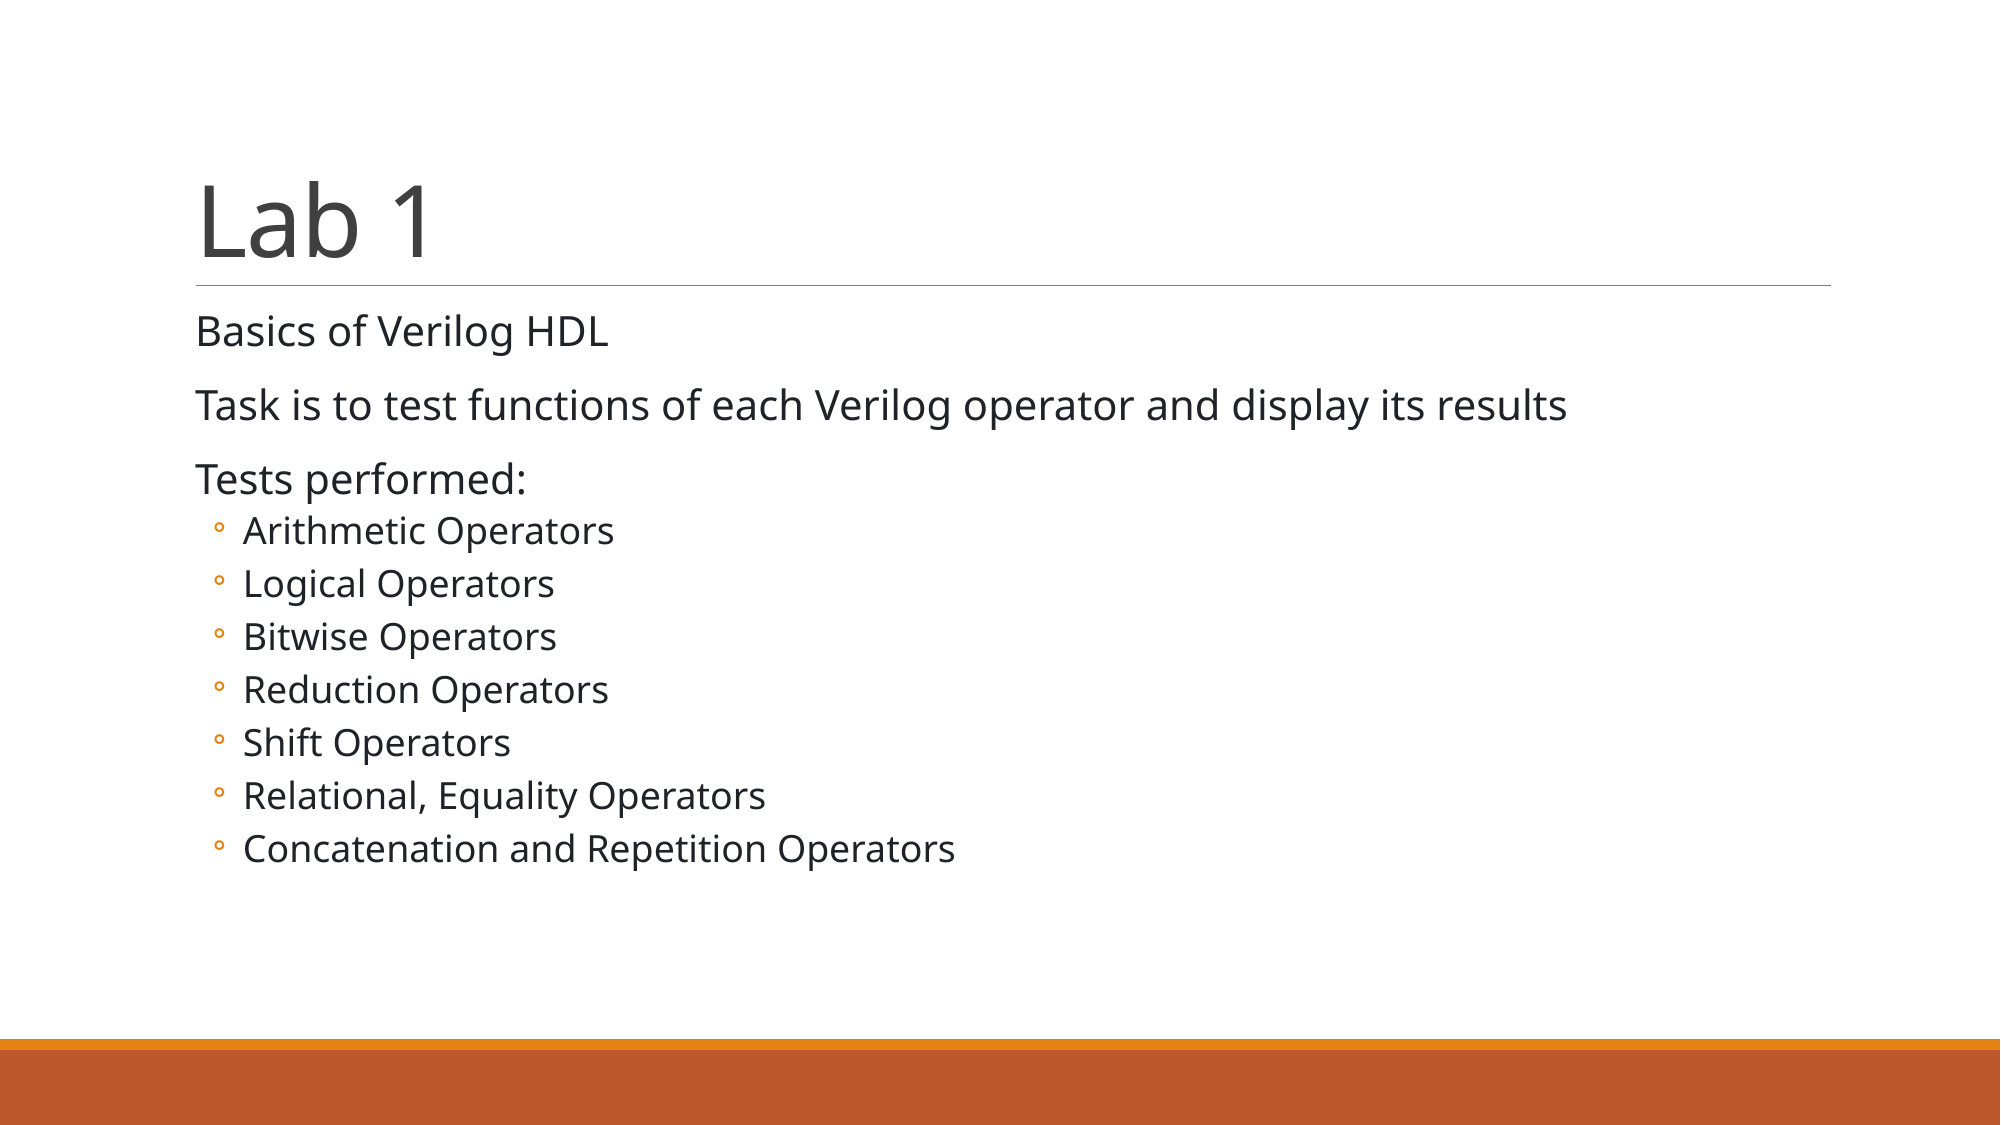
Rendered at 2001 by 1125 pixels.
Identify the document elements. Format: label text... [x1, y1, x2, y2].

list Basics of Verilog HDL Task is to test functions of each Verilog operator and display its results Tests performed: Arithmetic Operators Logical Operators Bitwise Operators Reduction Operators Shift Operators Relational, Equality Operators Concatenation and Repetition Operators [180, 302, 1830, 963]
title Lab 1 [180, 47, 1830, 285]
